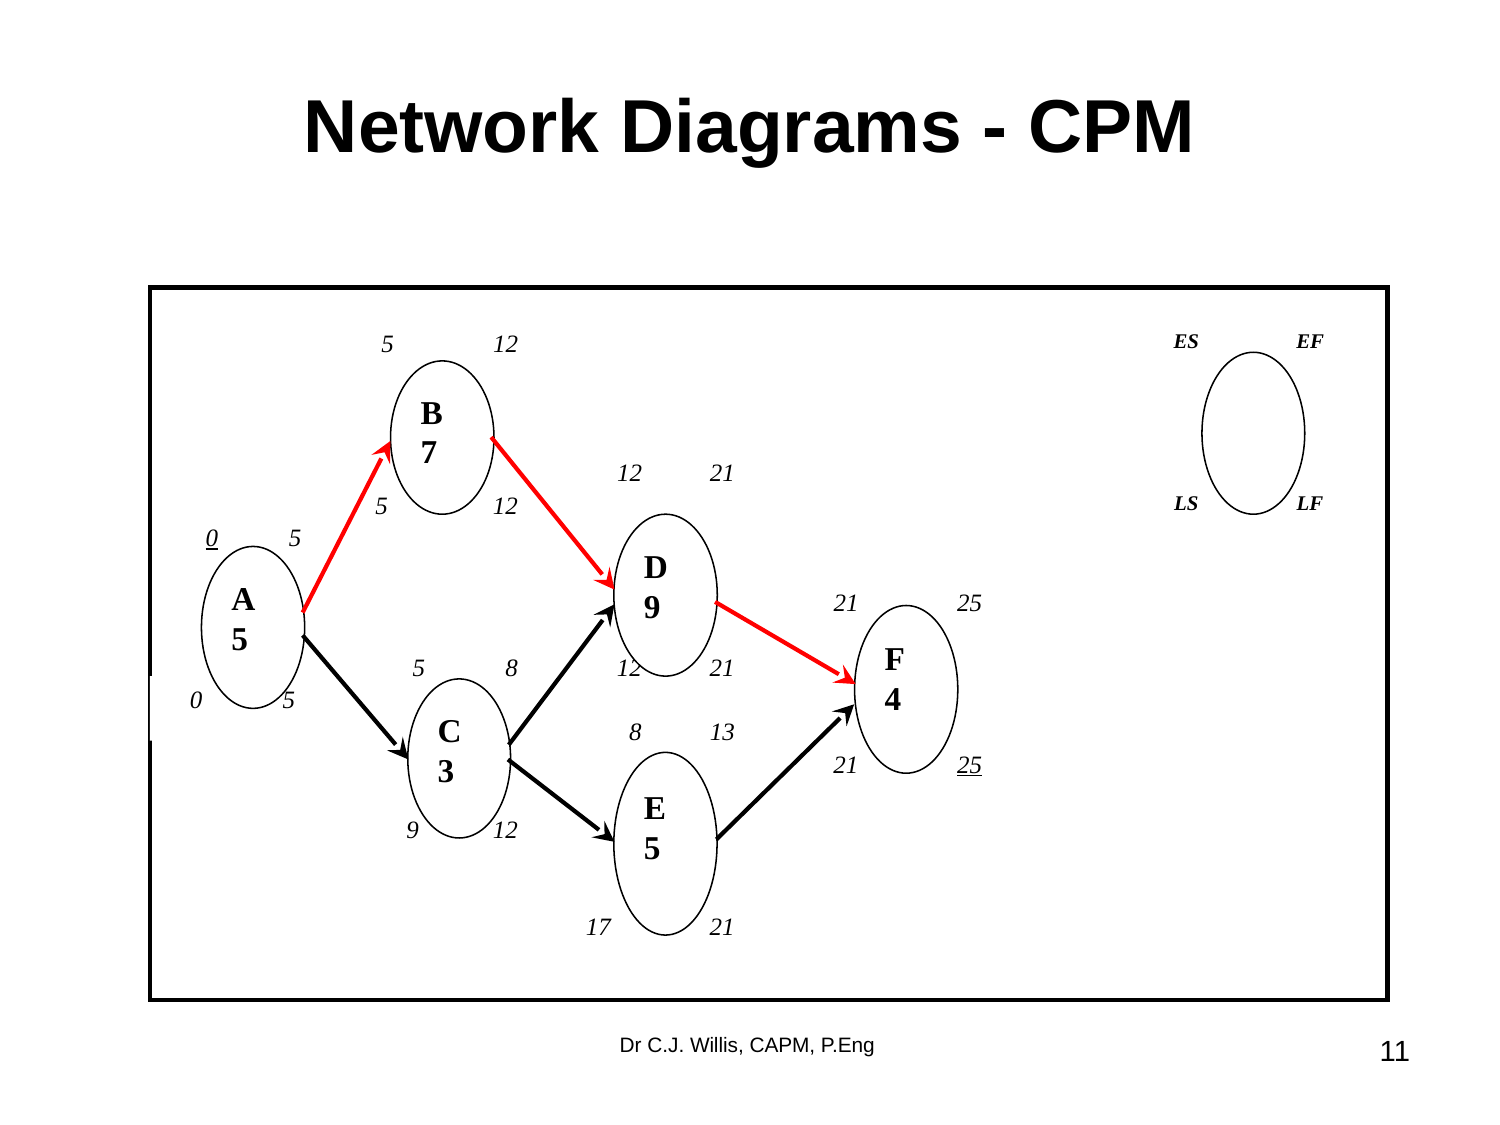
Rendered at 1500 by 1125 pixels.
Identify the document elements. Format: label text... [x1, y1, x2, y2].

text_box Dr C.J. Willis, CAPM, P.Eng [512, 1024, 988, 1103]
text_box ‹#› [1074, 1024, 1425, 1103]
title Network Diagrams - CPM [75, 45, 1425, 200]
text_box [149, 287, 1388, 1001]
